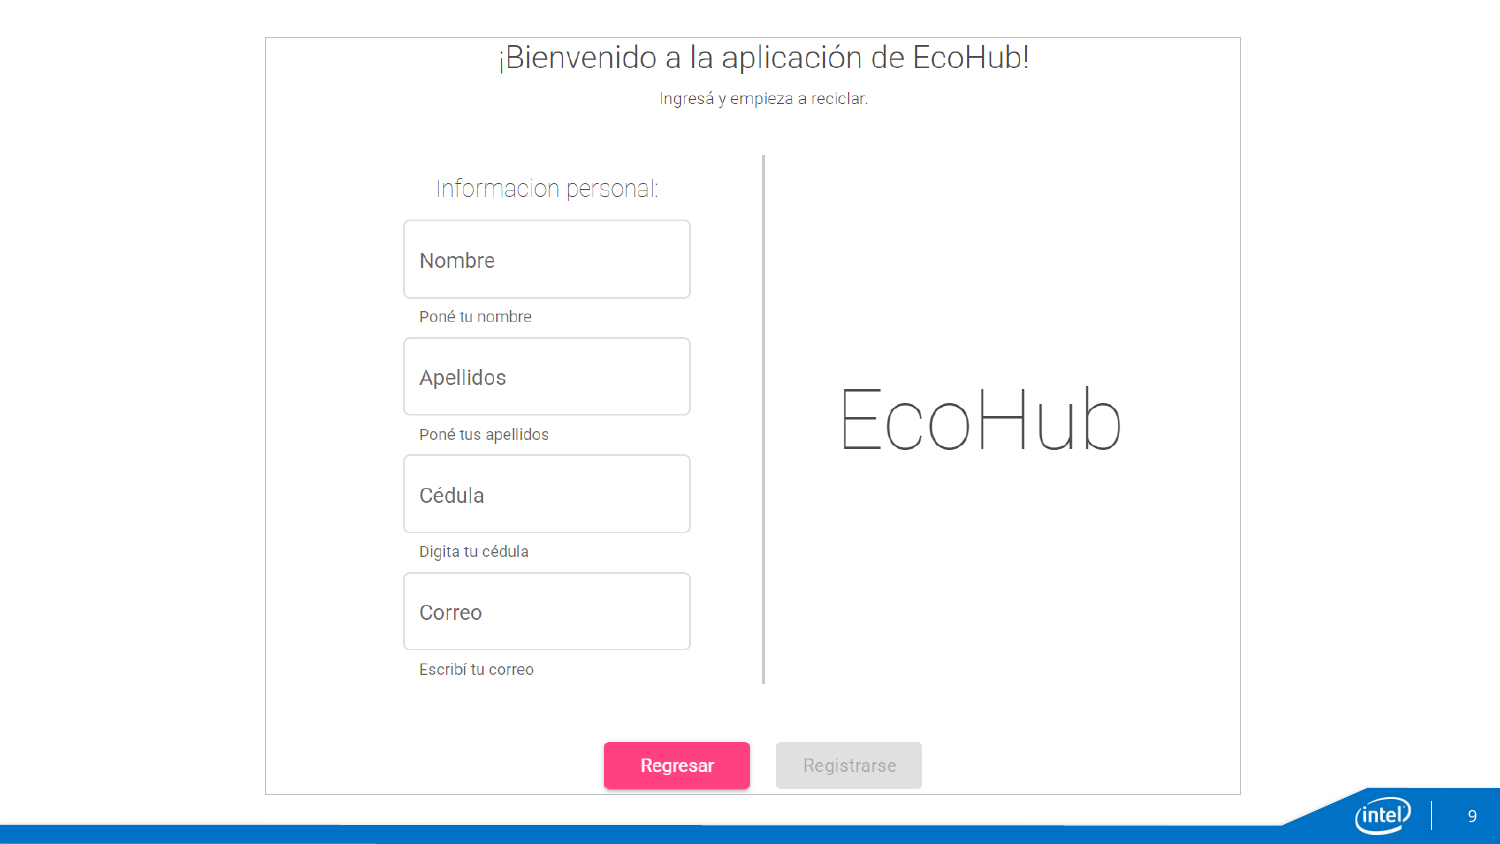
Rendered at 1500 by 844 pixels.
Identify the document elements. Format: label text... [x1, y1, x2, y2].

slide_number 9 [1127, 794, 1478, 840]
picture [265, 37, 1241, 795]
